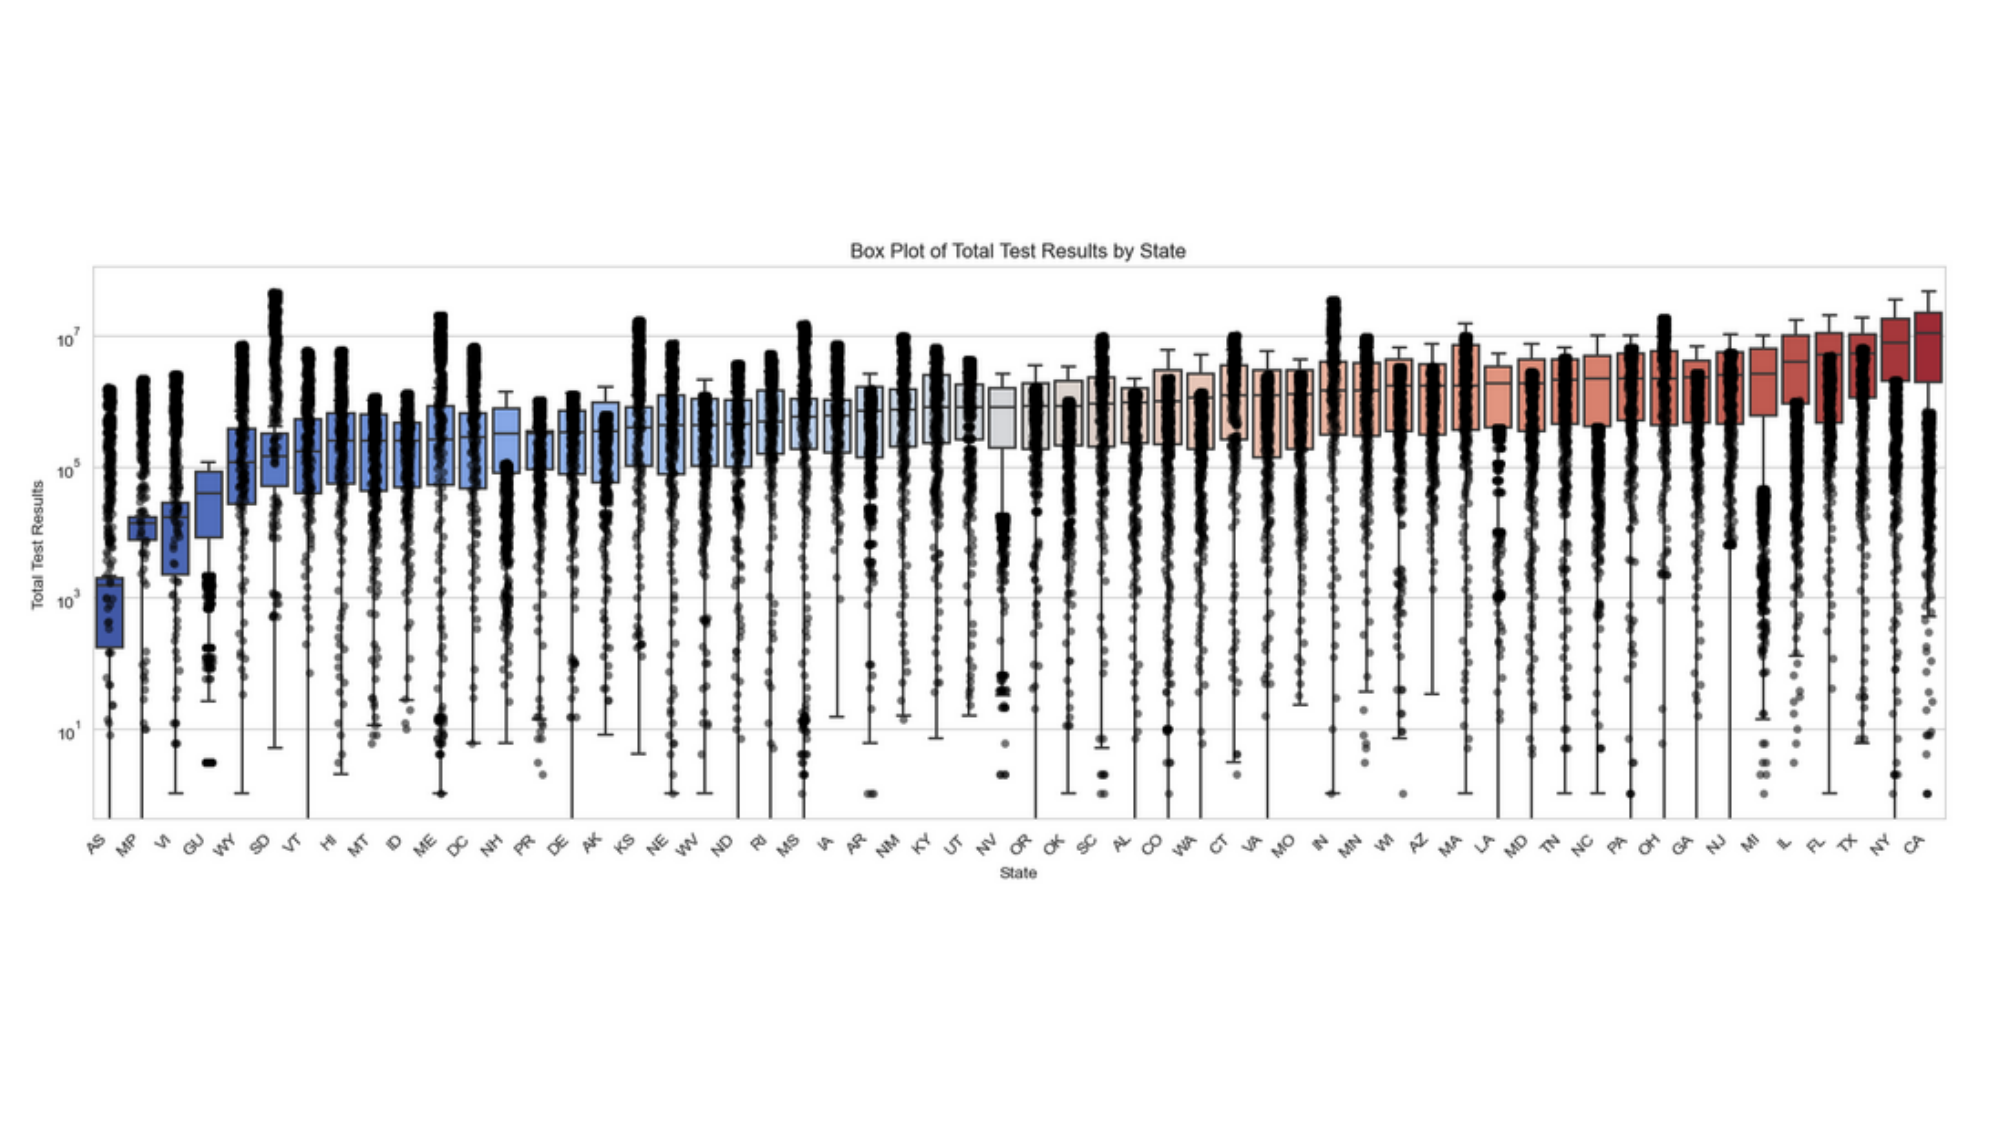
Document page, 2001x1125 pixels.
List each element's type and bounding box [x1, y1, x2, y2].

picture [0, 232, 1958, 893]
